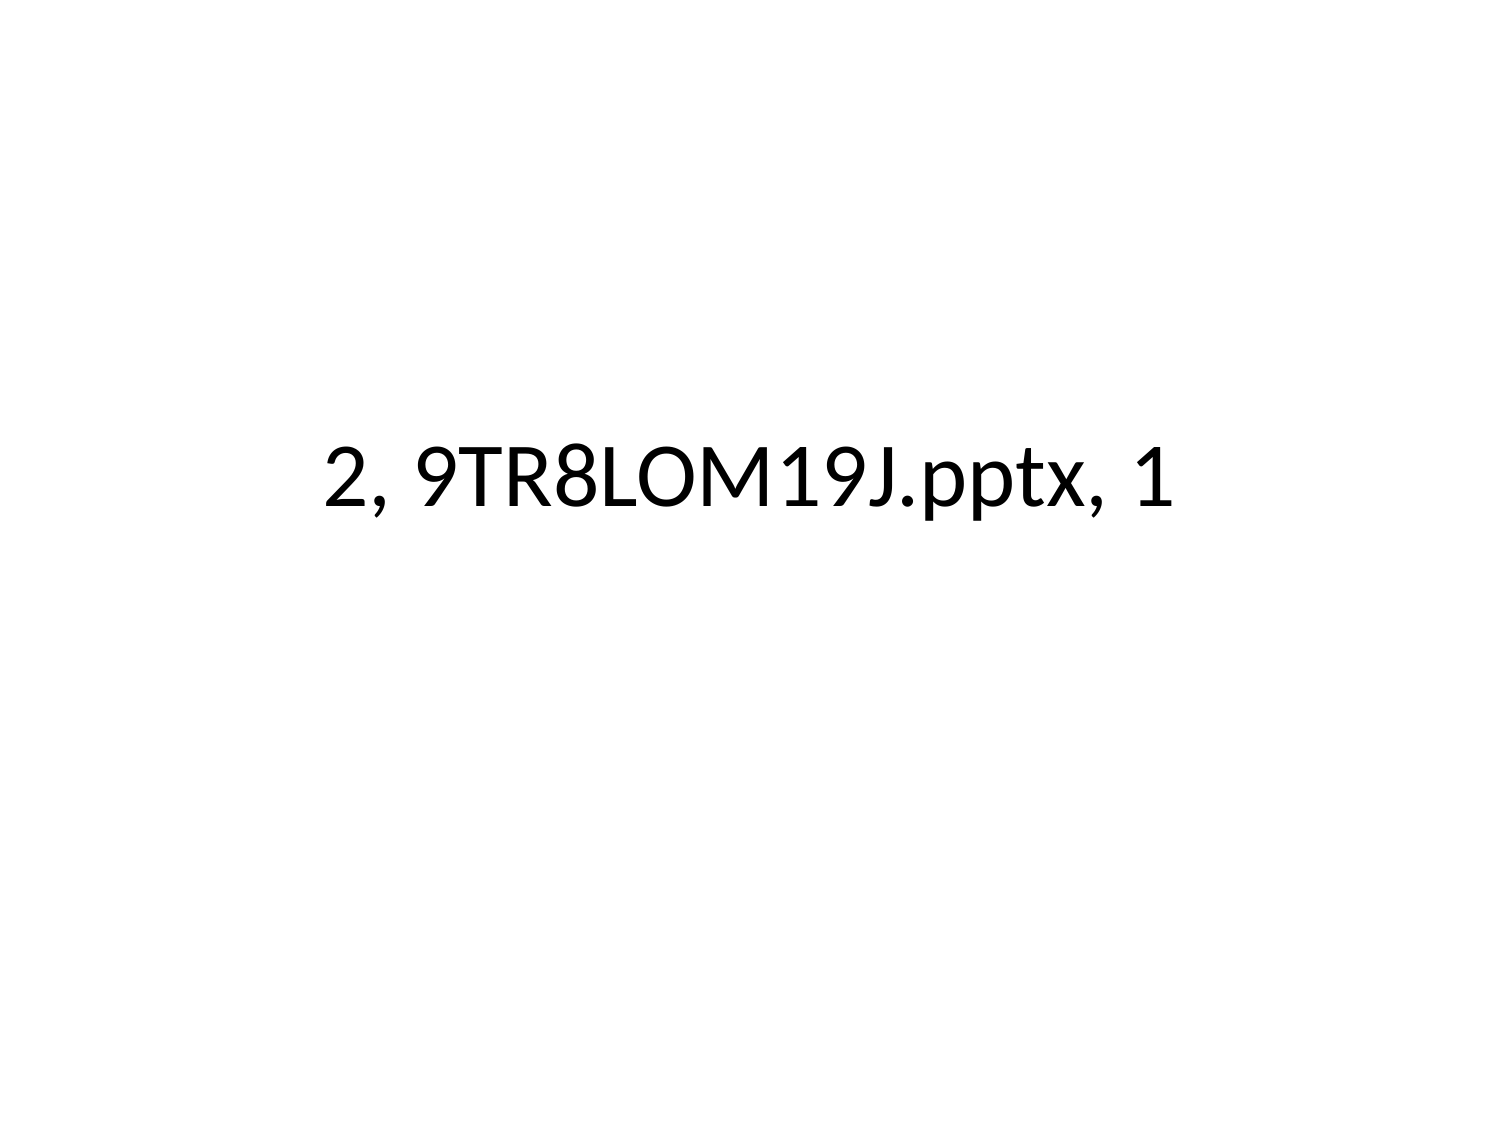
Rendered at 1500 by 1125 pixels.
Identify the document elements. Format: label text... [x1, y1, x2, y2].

title 2, 9TR8LOM19J.pptx, 1 [112, 349, 1388, 591]
